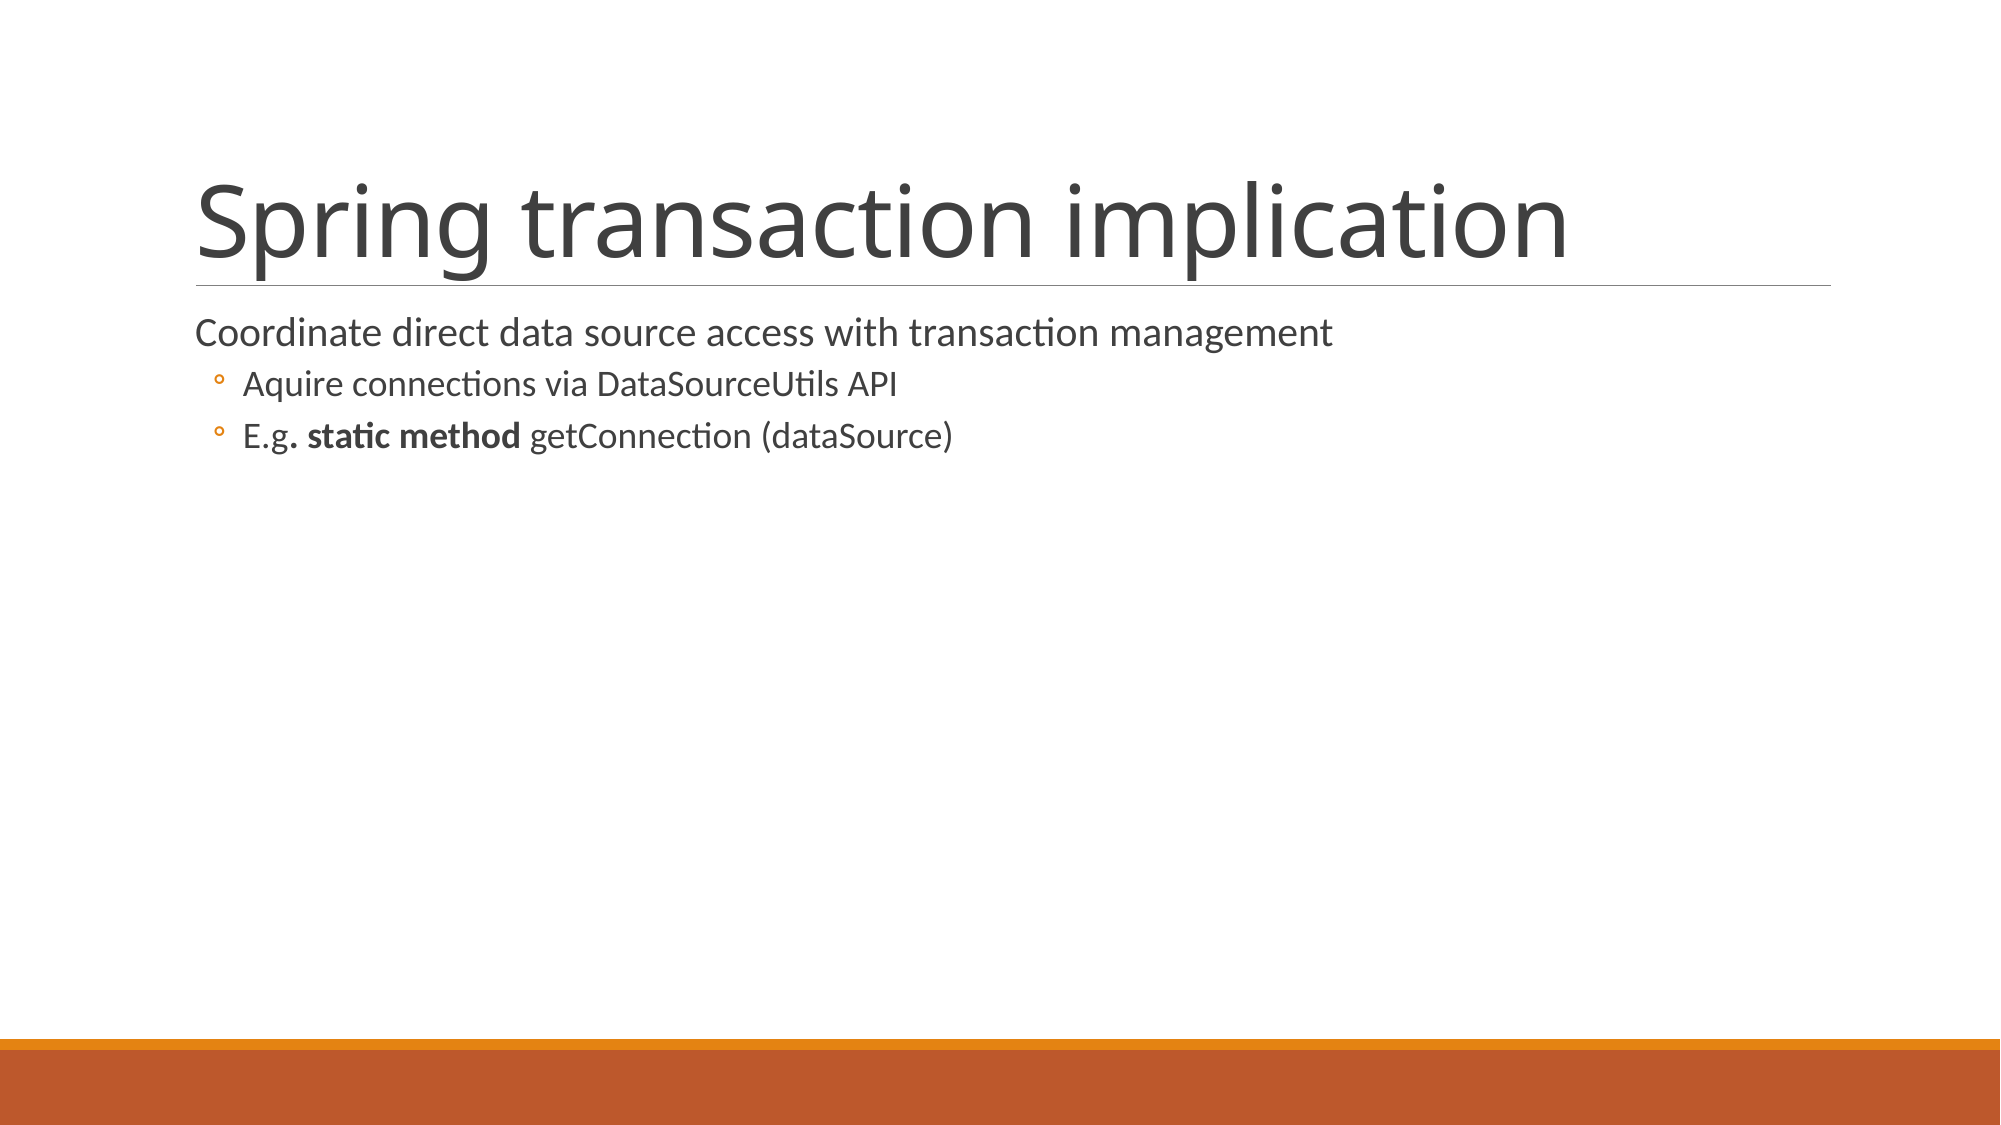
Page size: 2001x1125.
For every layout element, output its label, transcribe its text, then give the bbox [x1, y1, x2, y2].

title Spring transaction implication [180, 47, 1830, 285]
list Coordinate direct data source access with transaction management Aquire connections via DataSourceUtils API E.g. static method getConnection (dataSource) [180, 302, 1830, 963]
